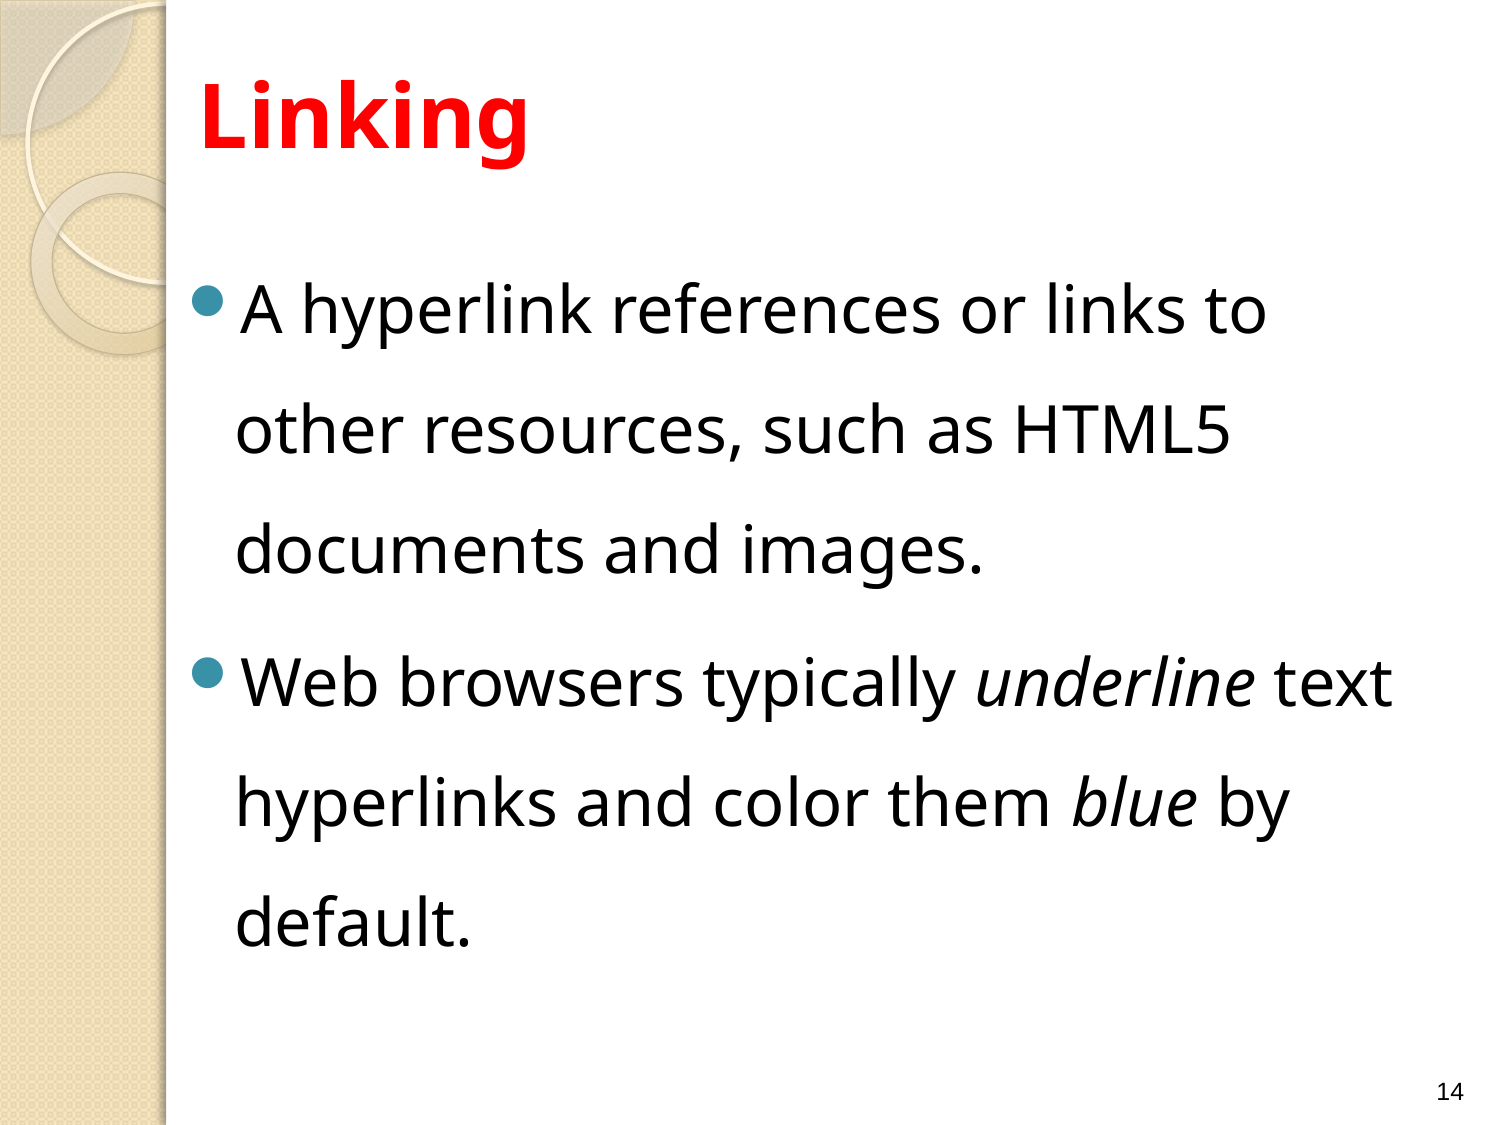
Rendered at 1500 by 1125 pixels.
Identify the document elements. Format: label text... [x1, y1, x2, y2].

list A hyperlink references or links to other resources, such as HTML5 documents and images. Web browsers typically underline text hyperlinks and color them blue by default. [159, 219, 1471, 1025]
title Linking [183, 19, 1413, 207]
slide_number 14 [1413, 1034, 1488, 1113]
